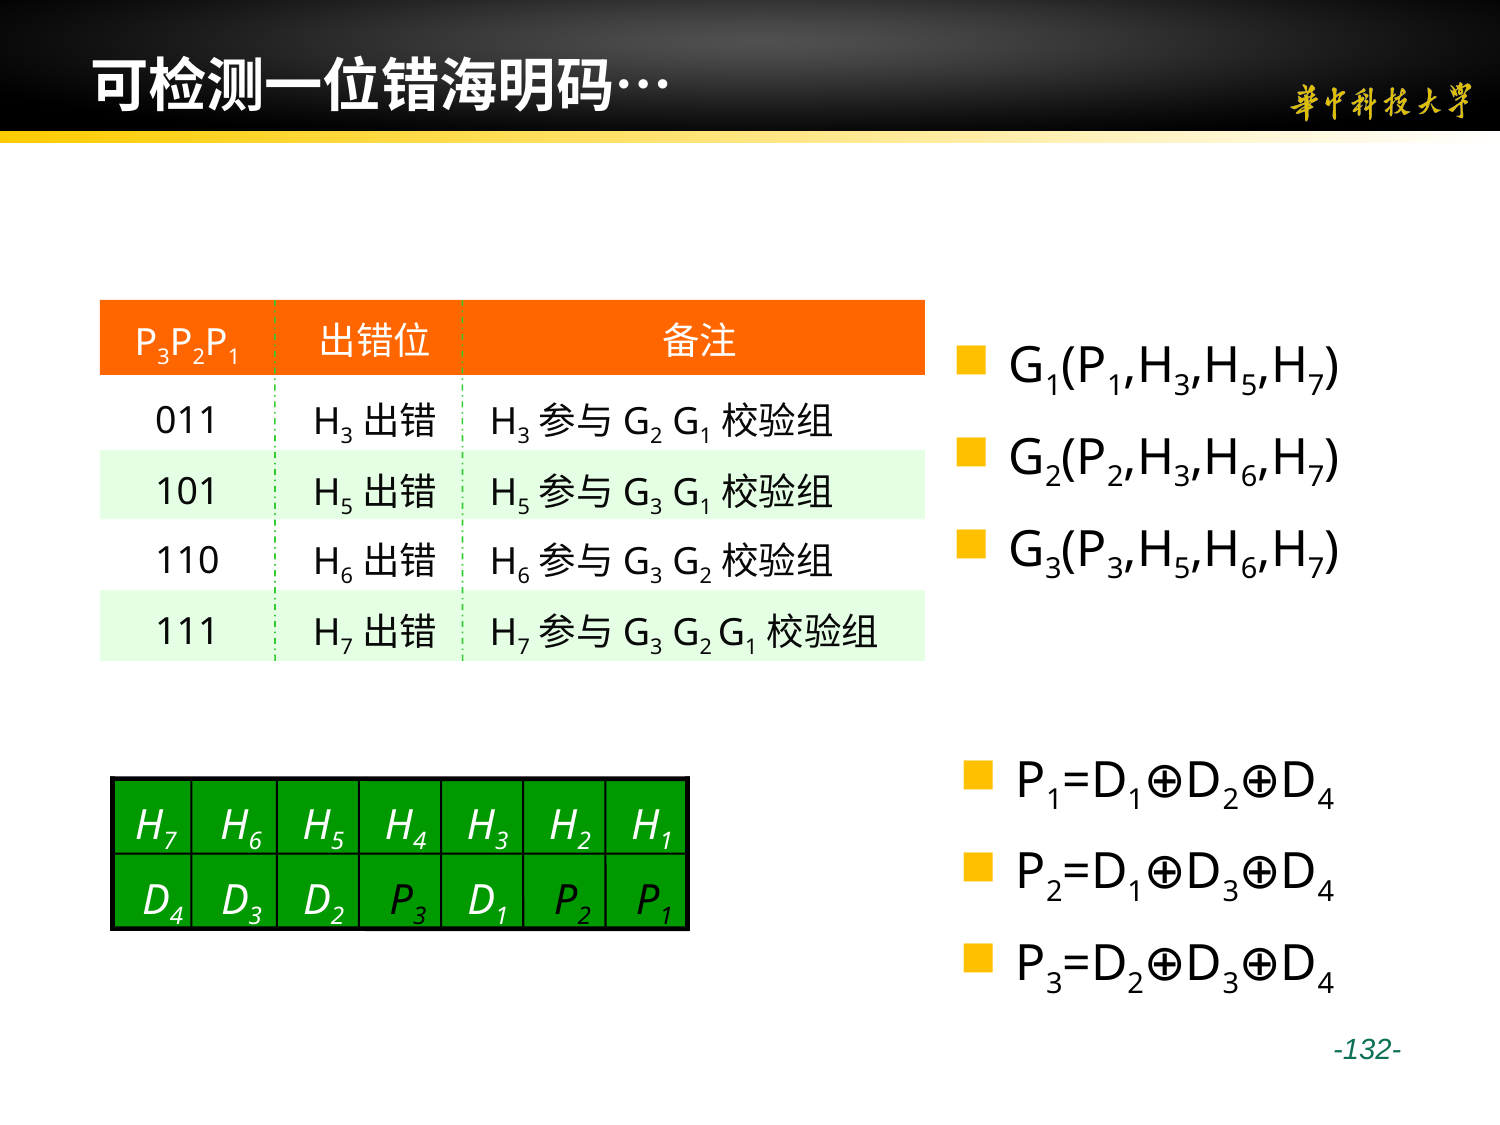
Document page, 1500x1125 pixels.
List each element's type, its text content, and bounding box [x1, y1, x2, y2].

text_box [862, 712, 1388, 1038]
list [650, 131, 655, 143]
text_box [99, 299, 926, 663]
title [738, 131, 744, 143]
picture [0, 0, 1500, 131]
text_box P1=D1⊕D2⊕D4 P2=D1⊕D3⊕D4 P3=D2⊕D3⊕D4 [944, 725, 1467, 974]
title 可检测一位错海明码… [74, 34, 1426, 131]
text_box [112, 778, 688, 929]
slide_number -132- [1257, 1023, 1425, 1102]
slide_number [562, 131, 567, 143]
list G1(P1,H3,H5,H7) G2(P2,H3,H6,H7) G3(P3,H5,H6,H7) [937, 311, 1401, 560]
